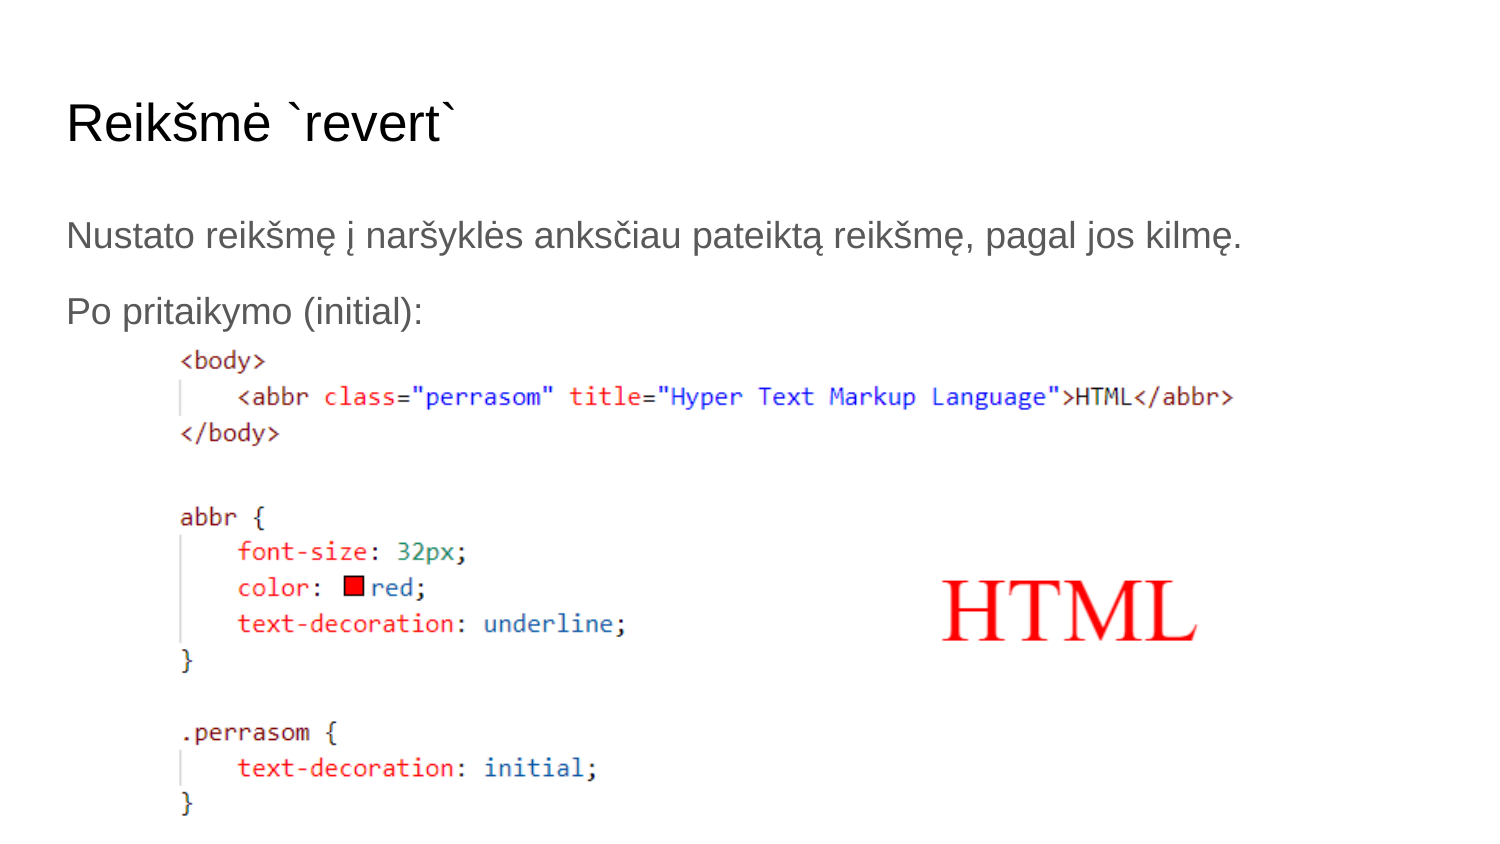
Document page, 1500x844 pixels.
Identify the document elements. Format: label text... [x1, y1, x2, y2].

picture [941, 567, 1226, 663]
picture [169, 347, 1246, 455]
picture [175, 499, 641, 819]
title Reikšmė `revert` [51, 72, 1449, 167]
list Nustato reikšmę į naršyklės anksčiau pateiktą reikšmę, pagal jos kilmę. Po pritaikymo (initial): [51, 189, 1449, 750]
